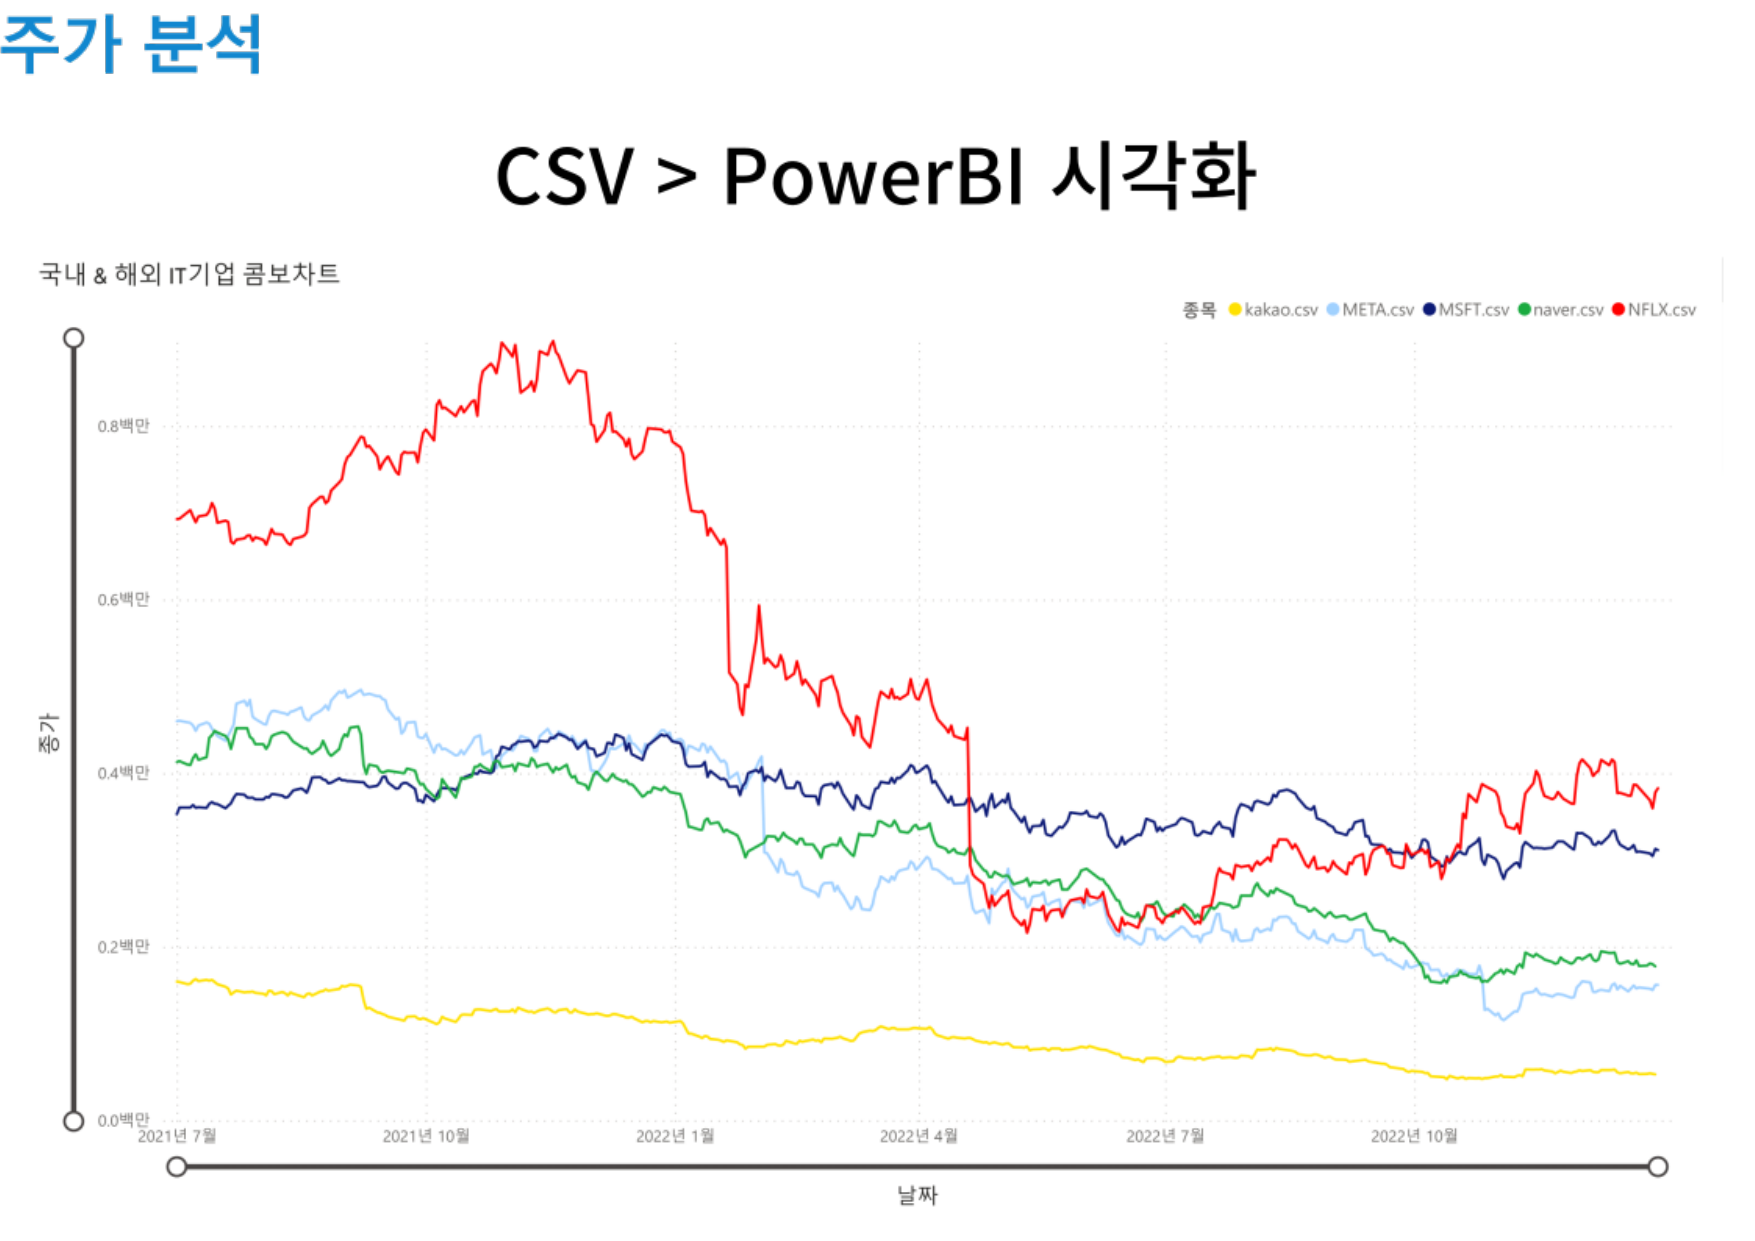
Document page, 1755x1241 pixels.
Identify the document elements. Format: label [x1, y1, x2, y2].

picture [0, 0, 1296, 246]
text_box [0, 225, 1755, 1241]
